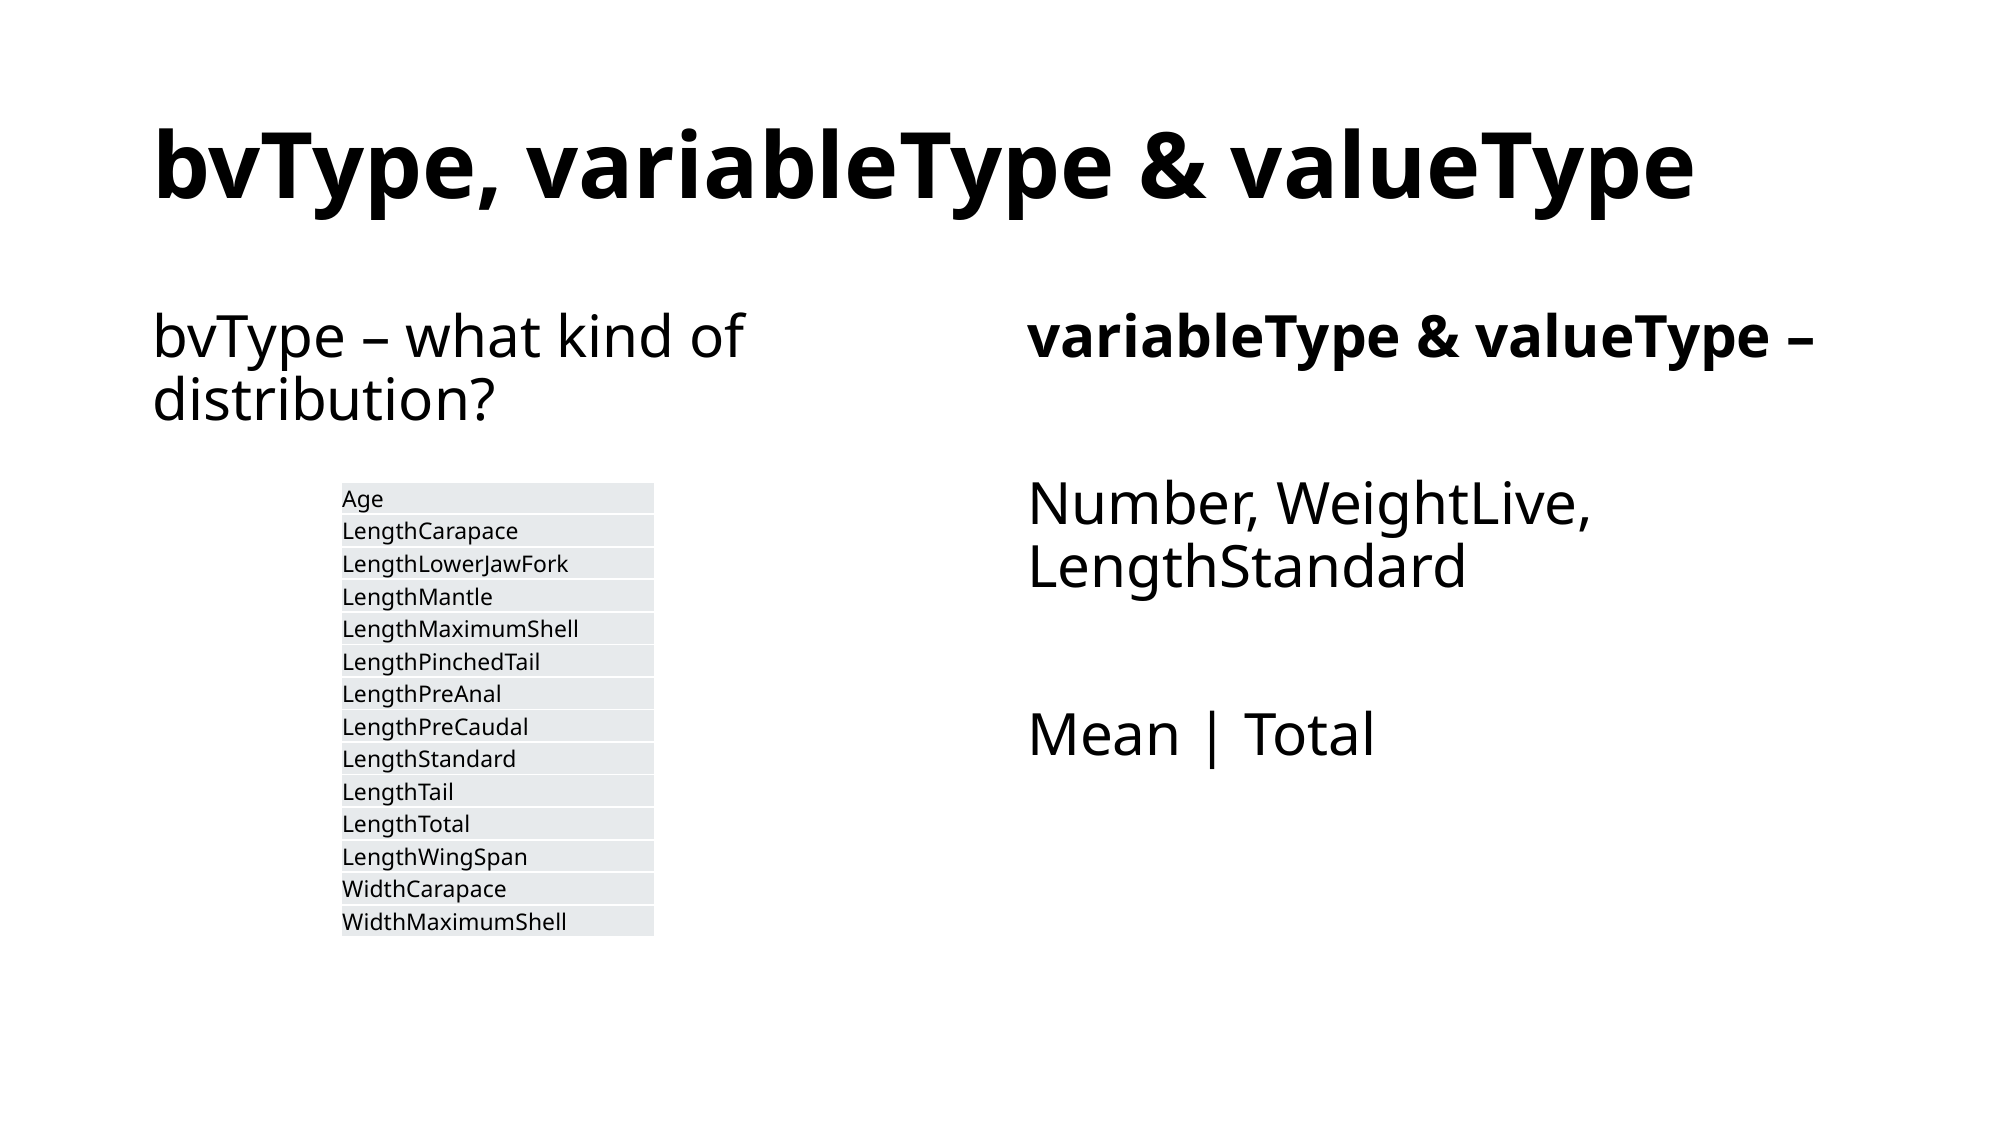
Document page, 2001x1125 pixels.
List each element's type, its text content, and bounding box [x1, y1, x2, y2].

table_cell LengthPreAnal [342, 678, 654, 709]
table_cell LengthTotal [342, 808, 654, 839]
table_cell LengthPreCaudal [342, 710, 654, 741]
table_cell LengthTail [342, 775, 654, 806]
table_cell LengthPinchedTail [342, 645, 654, 676]
table_cell LengthMantle [342, 580, 654, 611]
table_cell WidthCarapace [342, 873, 654, 904]
table_header Age [342, 483, 654, 513]
table_cell LengthWingSpan [342, 841, 654, 871]
table_cell LengthCarapace [342, 515, 654, 546]
list variableType & valueType – Number, WeightLive, LengthStandard Mean | Total [1012, 299, 1863, 1014]
table_cell LengthMaximumShell [342, 613, 654, 644]
table_cell LengthStandard [342, 743, 654, 774]
title bvType, variableType & valueType [137, 59, 1863, 278]
list bvType – what kind of distribution? [137, 299, 988, 1014]
table_cell WidthMaximumShell [342, 906, 654, 936]
table_cell LengthLowerJawFork [342, 548, 654, 578]
